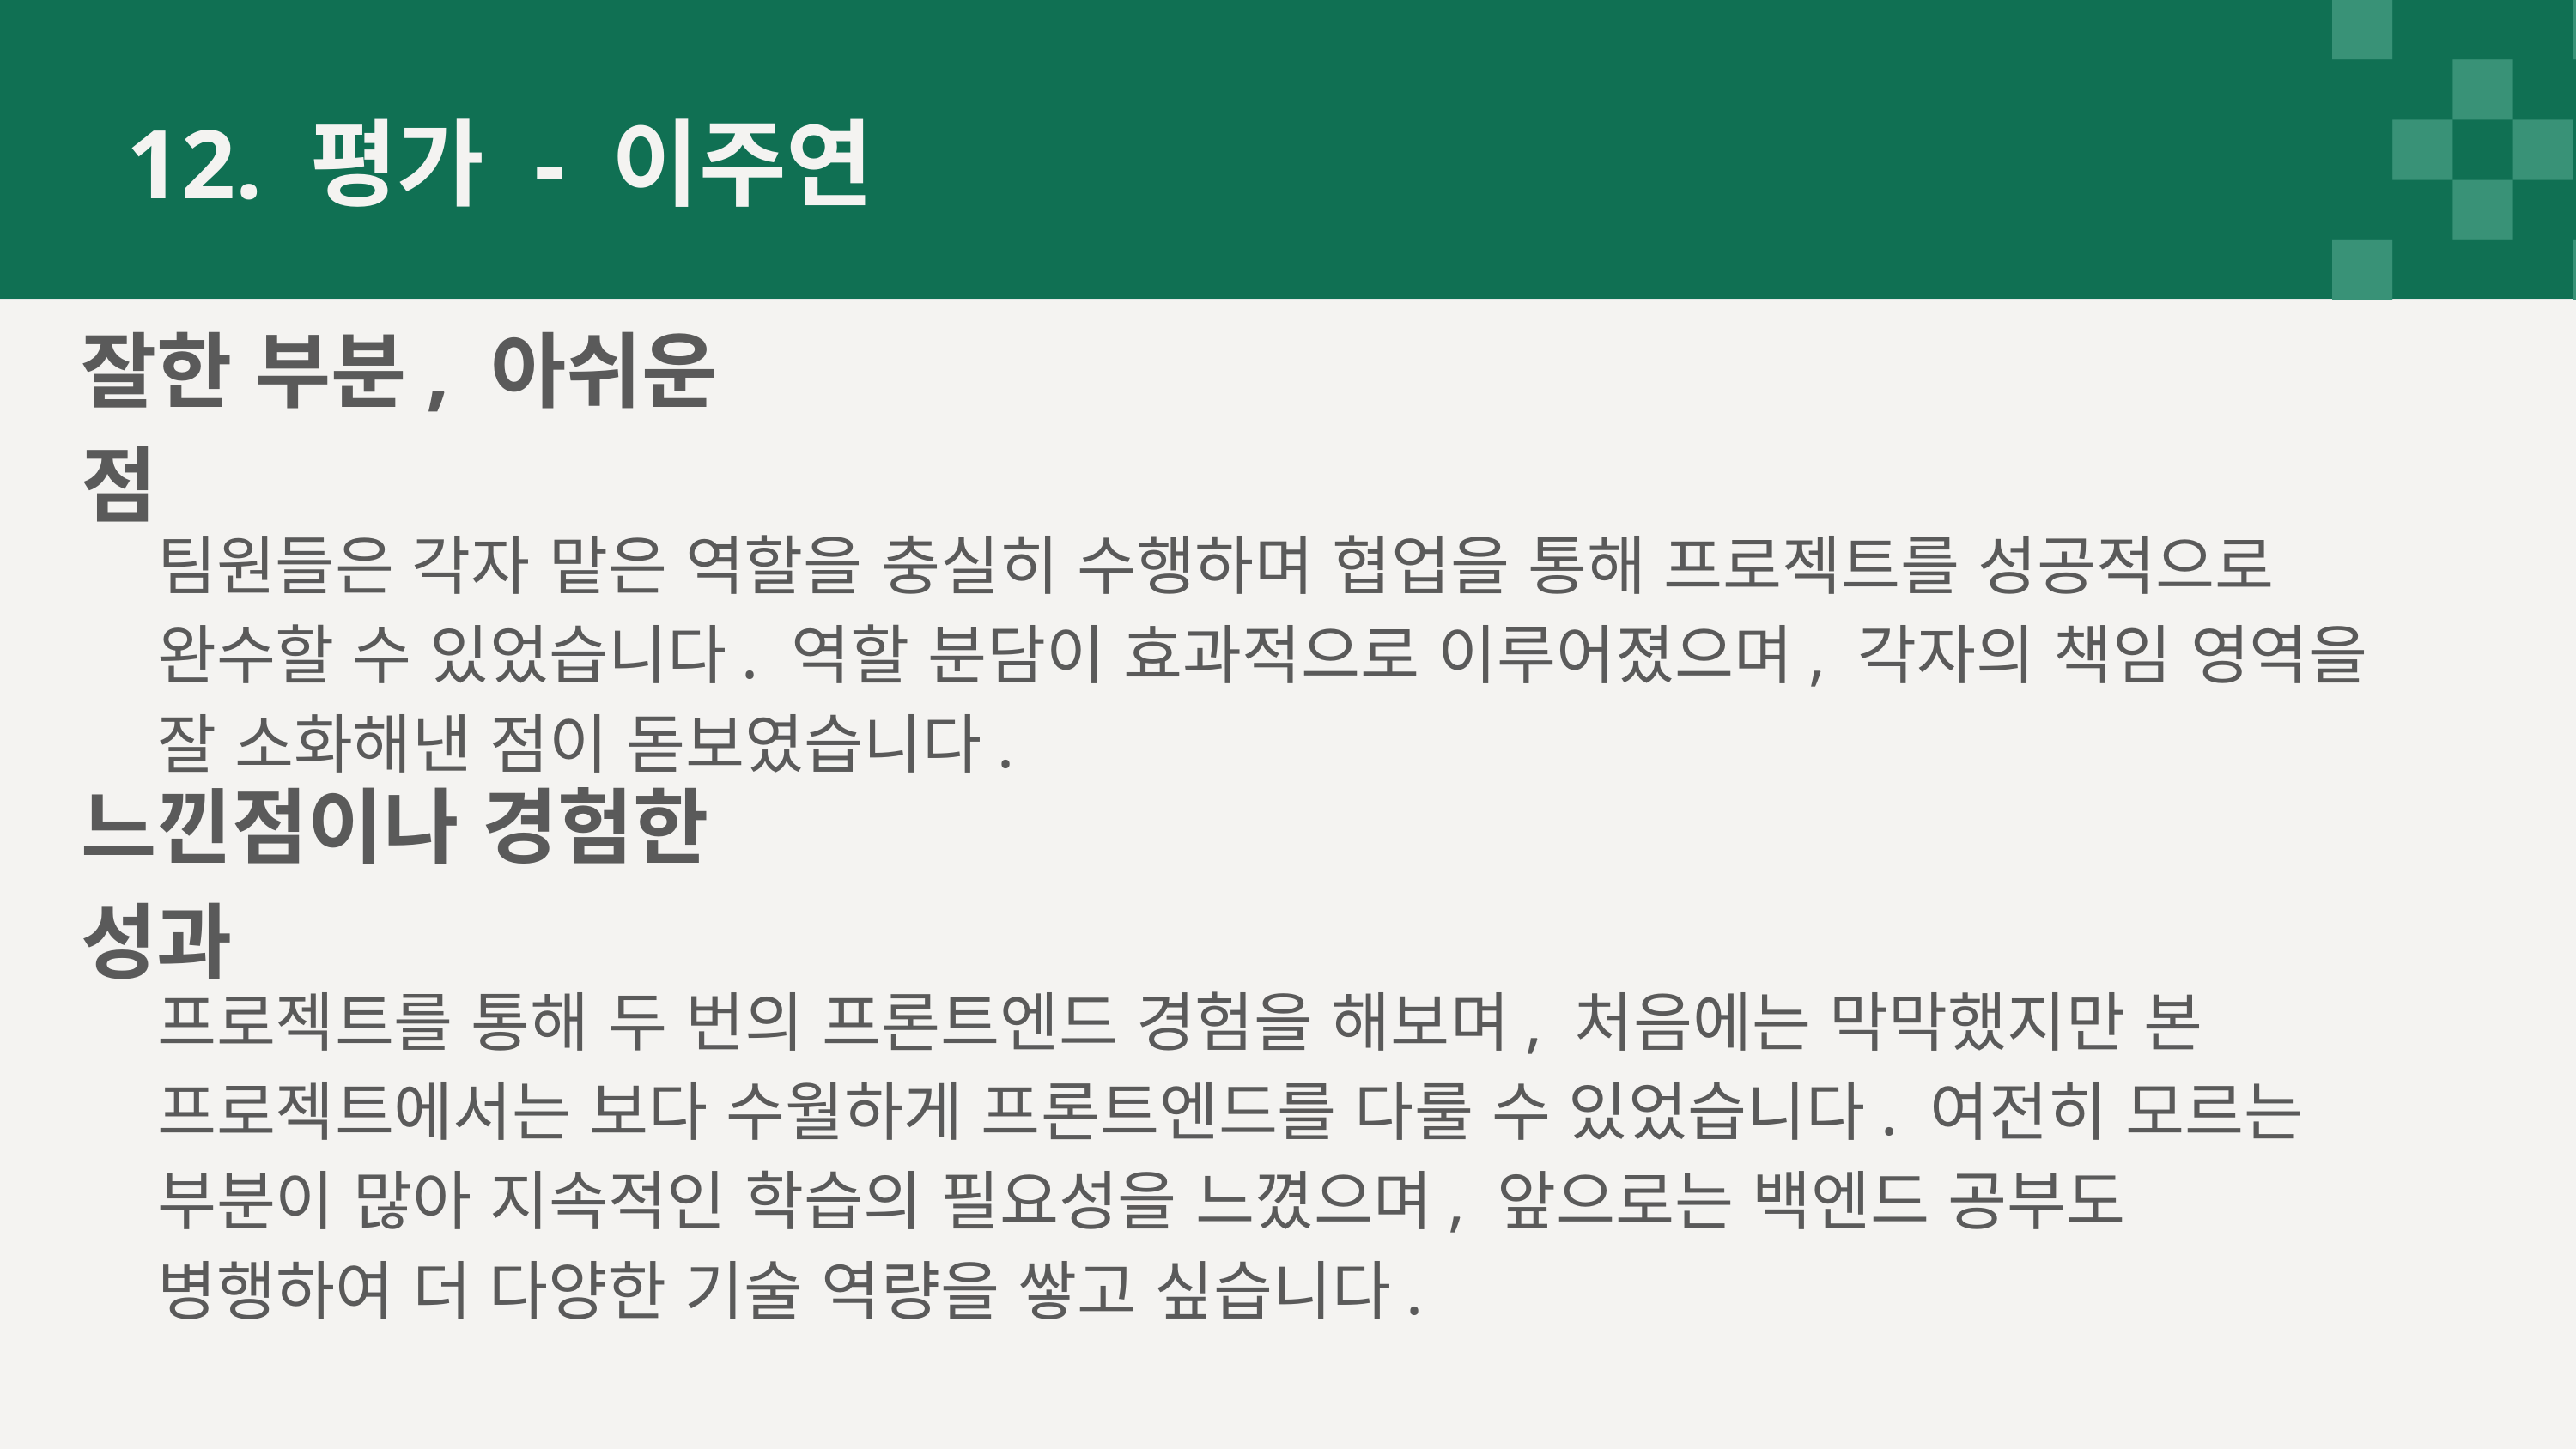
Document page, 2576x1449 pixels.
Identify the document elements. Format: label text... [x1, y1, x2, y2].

text_box 느낀점이나 경험한 성과 [76, 811, 821, 937]
text_box 프로젝트를 통해 두 번의 프론트엔드 경험을 해보며, 처음에는 막막했지만 본 프로젝트에서는 보다 수월하게 프론트엔드를 다룰 수 있었습니다. 여전히 모르는 부분이 많아 지속적인 학습의 필요성을 느꼈으며, 앞으로는 백엔드 공부도 병행하여 더 다양한 기술 역량을 쌓고 싶습니다. [152, 963, 2385, 1333]
text_box 잘한 부분, 아쉬운 점 [76, 355, 723, 481]
picture [0, 0, 2576, 300]
text_box 팀원들은 각자 맡은 역할을 충실히 수행하며 협업을 통해 프로젝트를 성공적으로 완수할 수 있었습니다. 역할 분담이 효과적으로 이루어졌으며, 각자의 책임 영역을 잘 소화해낸 점이 돋보였습니다. [152, 506, 2385, 787]
